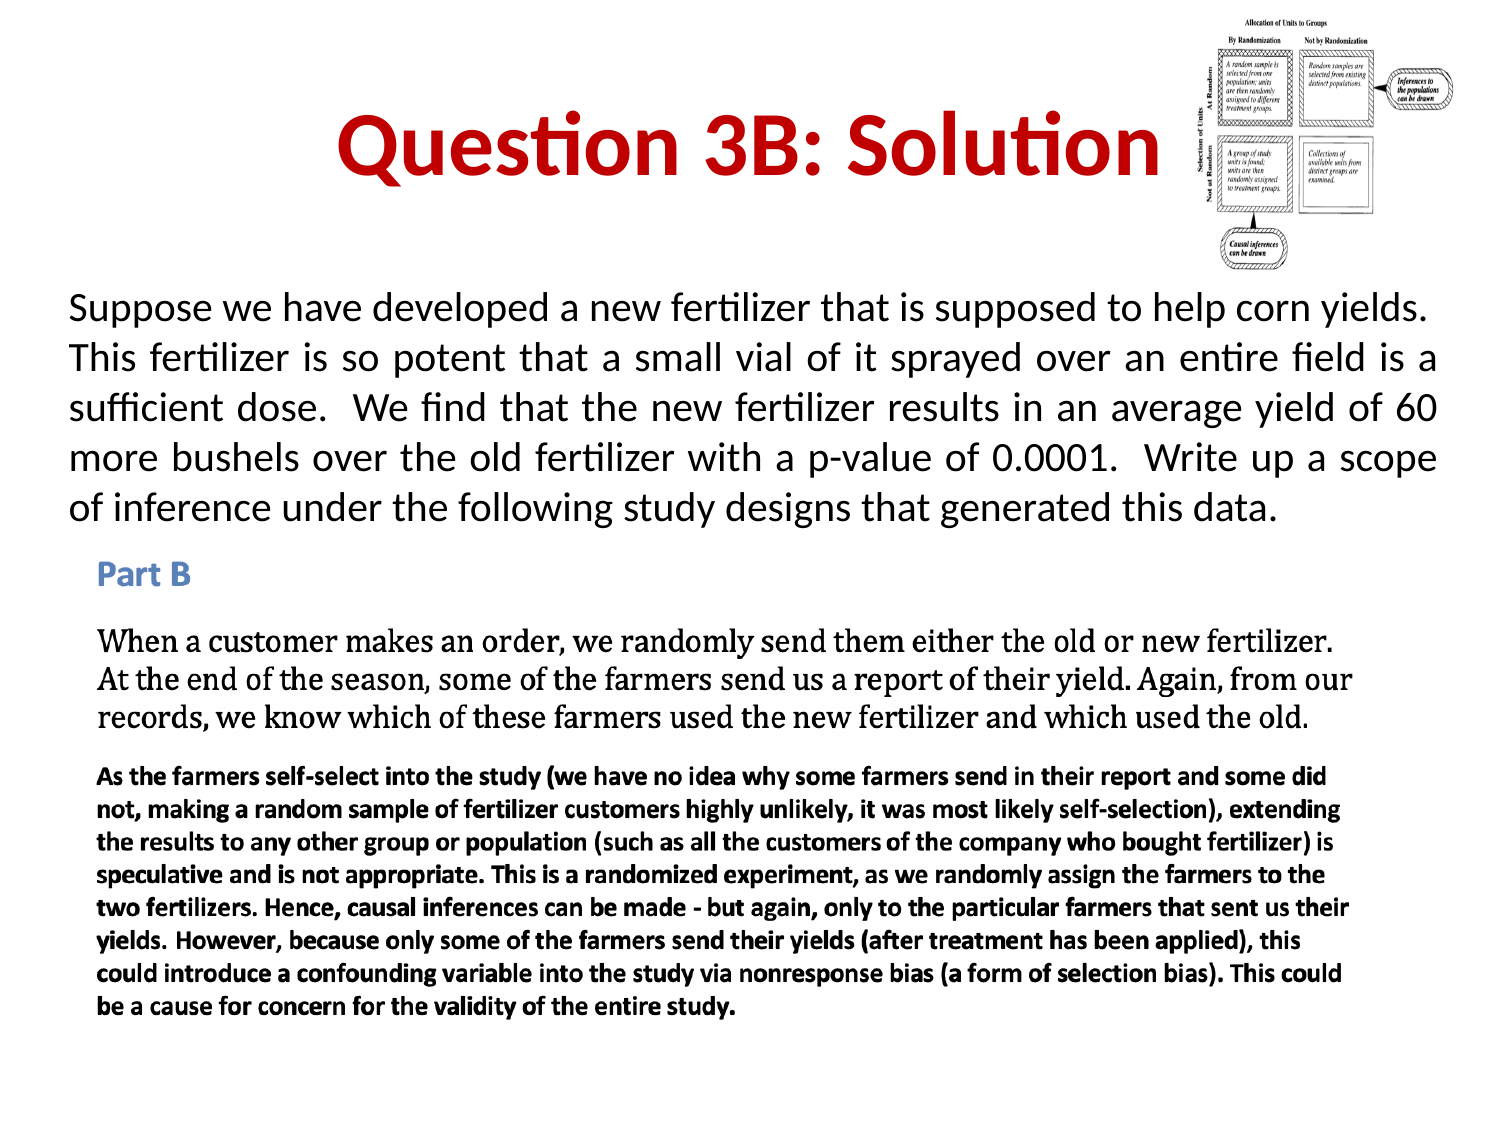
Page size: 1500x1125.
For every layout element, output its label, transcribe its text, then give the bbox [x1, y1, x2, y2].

picture [1193, 15, 1454, 272]
title Question 3B: Solution [75, 45, 1188, 233]
list Suppose we have developed a new fertilizer that is supposed to help corn yields. This fertilizer is so potent that a small vial of it sprayed over an entire field is a sufficient dose. We find that the new fertilizer results in an average yield of 60 more bushels over the old fertilizer with a p-value of 0.0001. Write up a scope of inference under the following study designs that generated this data. [53, 271, 1454, 932]
picture [78, 546, 1375, 1035]
